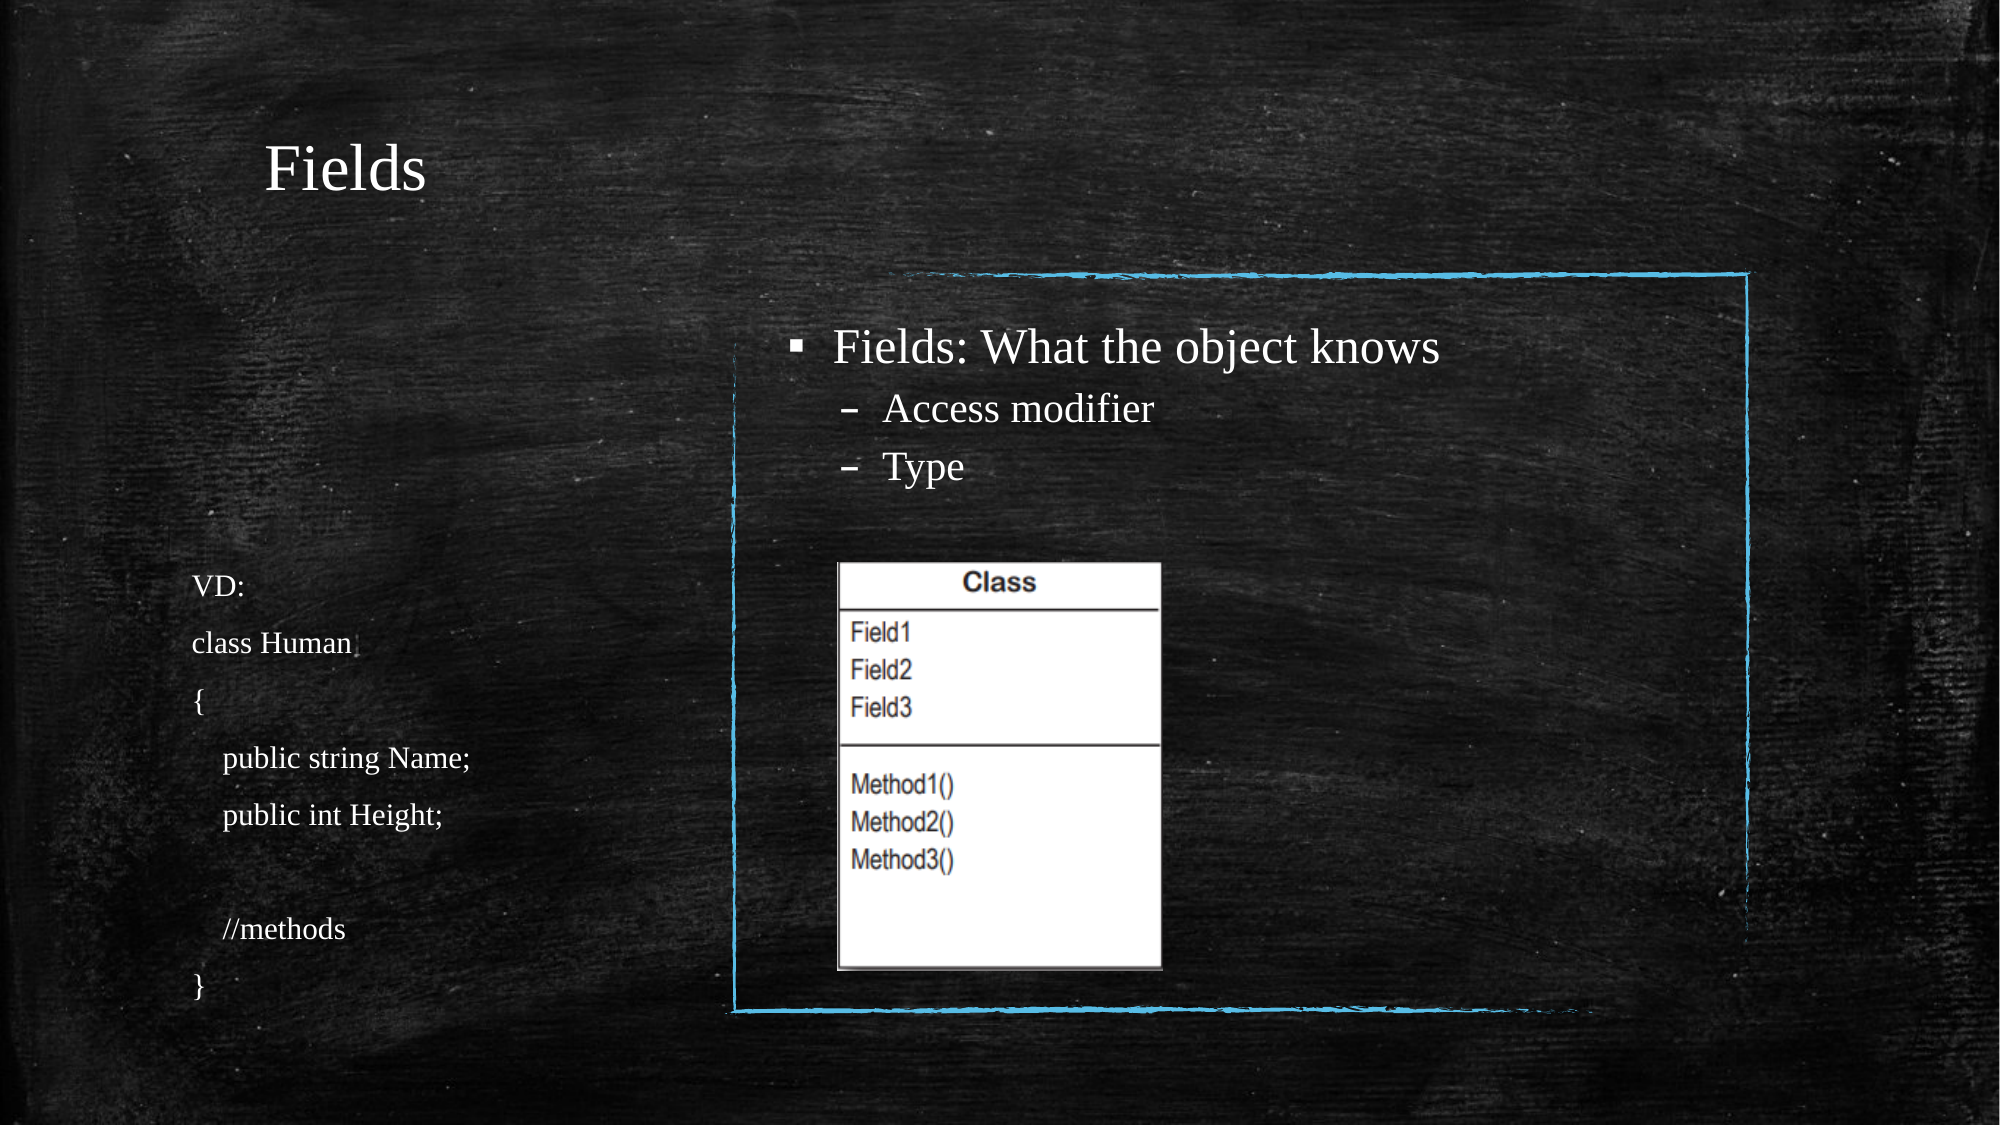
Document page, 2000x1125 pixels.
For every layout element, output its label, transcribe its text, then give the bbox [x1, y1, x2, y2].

list Fields: What the object knows Access modifier Type [772, 312, 1703, 975]
title Fields [249, 45, 1750, 213]
picture [837, 562, 1163, 971]
list VD: class Human { public string Name; public int Height; //methods } [176, 562, 568, 1013]
